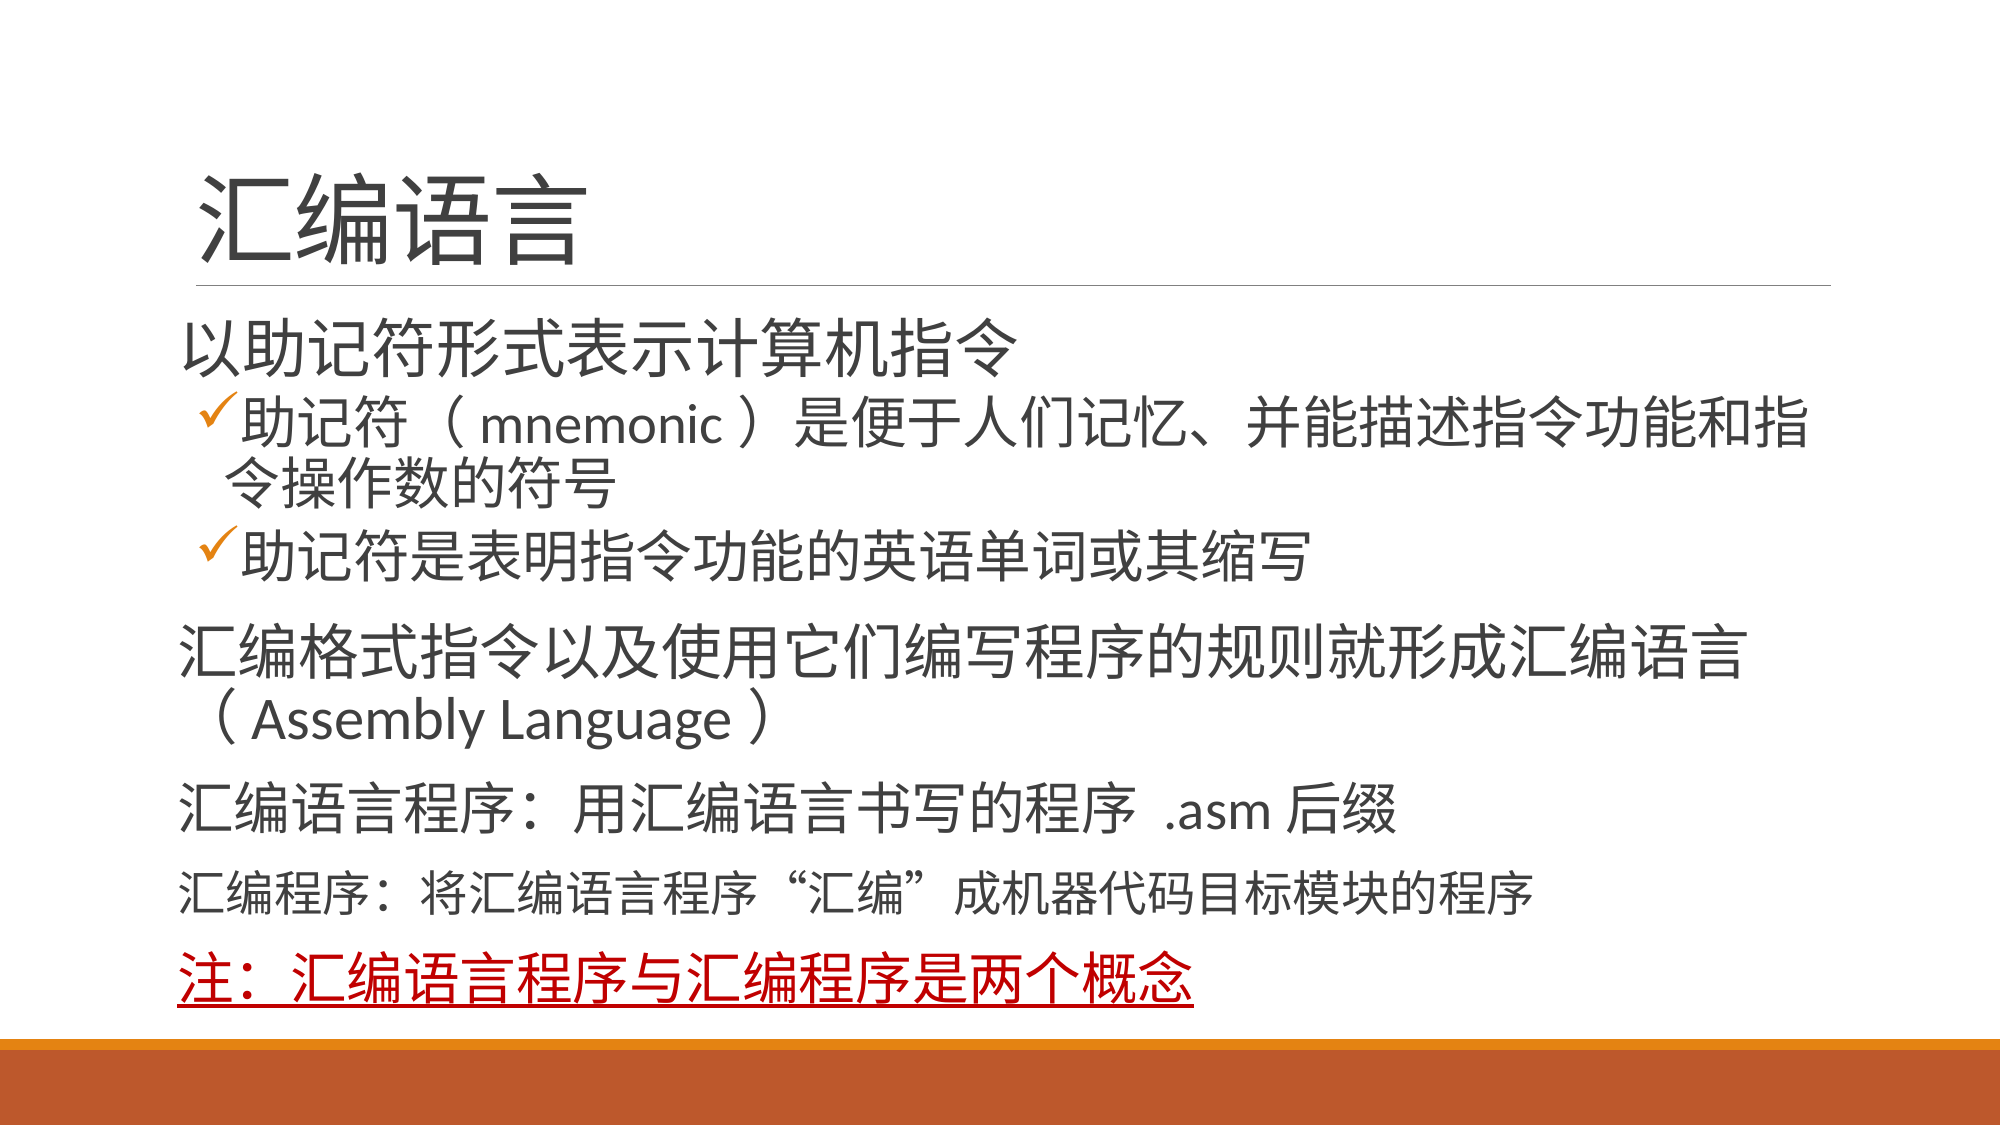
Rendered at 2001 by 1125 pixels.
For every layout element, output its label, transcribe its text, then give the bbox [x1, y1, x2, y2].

list 以助记符形式表示计算机指令 助记符（mnemonic）是便于人们记忆、并能描述指令功能和指令操作数的符号 助记符是表明指令功能的英语单词或其缩写 汇编格式指令以及使用它们编写程序的规则就形成汇编语言（Assembly Language） 汇编语言程序：用汇编语言书写的程序 .asm后缀 汇编程序：将汇编语言程序“汇编”成机器代码目标模块的程序 注：汇编语言程序与汇编程序是两个概念 [162, 309, 1830, 1024]
title 汇编语言 [180, 47, 1830, 285]
